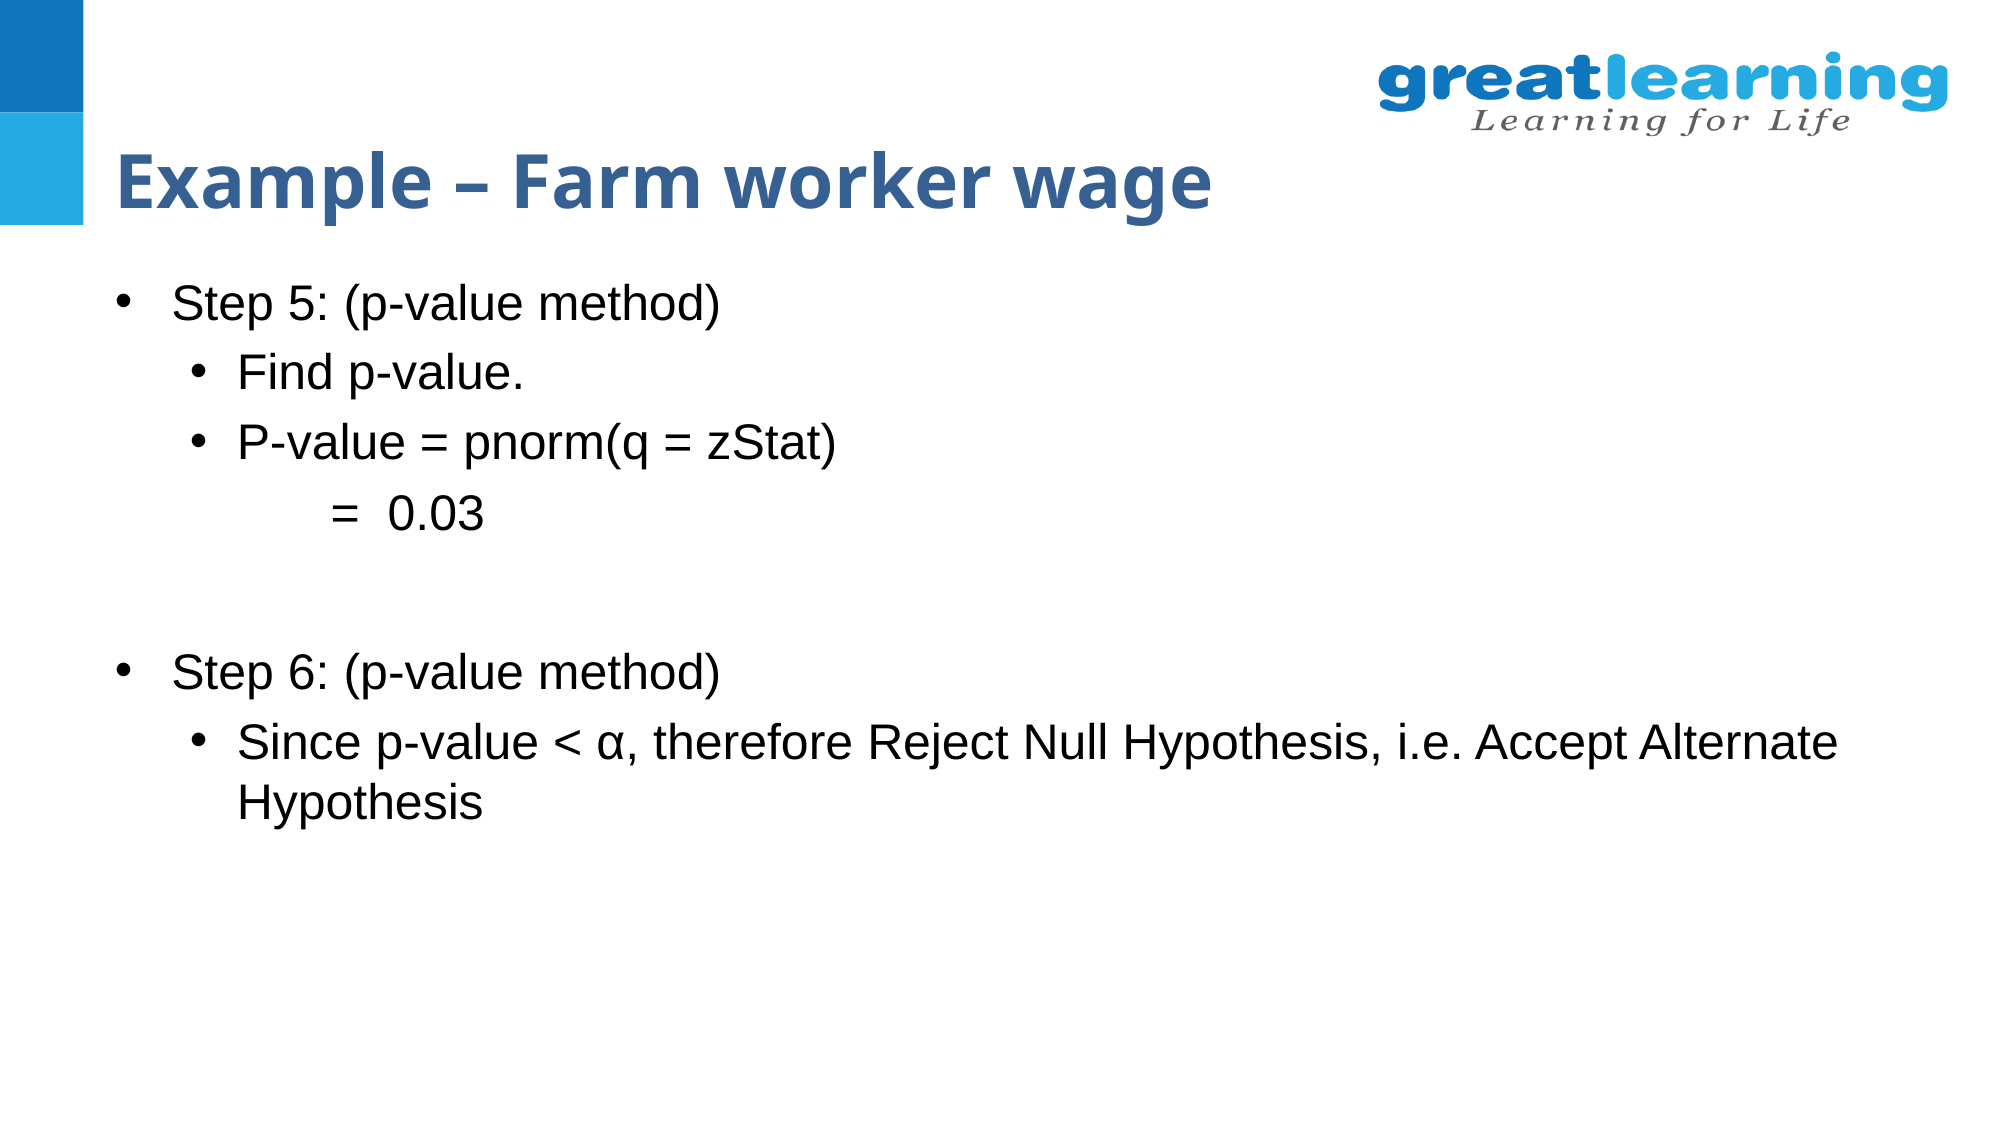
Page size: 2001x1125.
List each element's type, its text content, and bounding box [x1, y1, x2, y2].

picture [1376, 49, 1950, 138]
list Step 5: (p-value method) Find p-value. P-value = pnorm(q = zStat) = 0.03 Step 6: (p-value method) Since p-value < α, therefore Reject Null Hypothesis, i.e. Accept Alternate Hypothesis [99, 262, 1900, 1005]
title Example – Farm worker wage [99, 85, 1900, 262]
